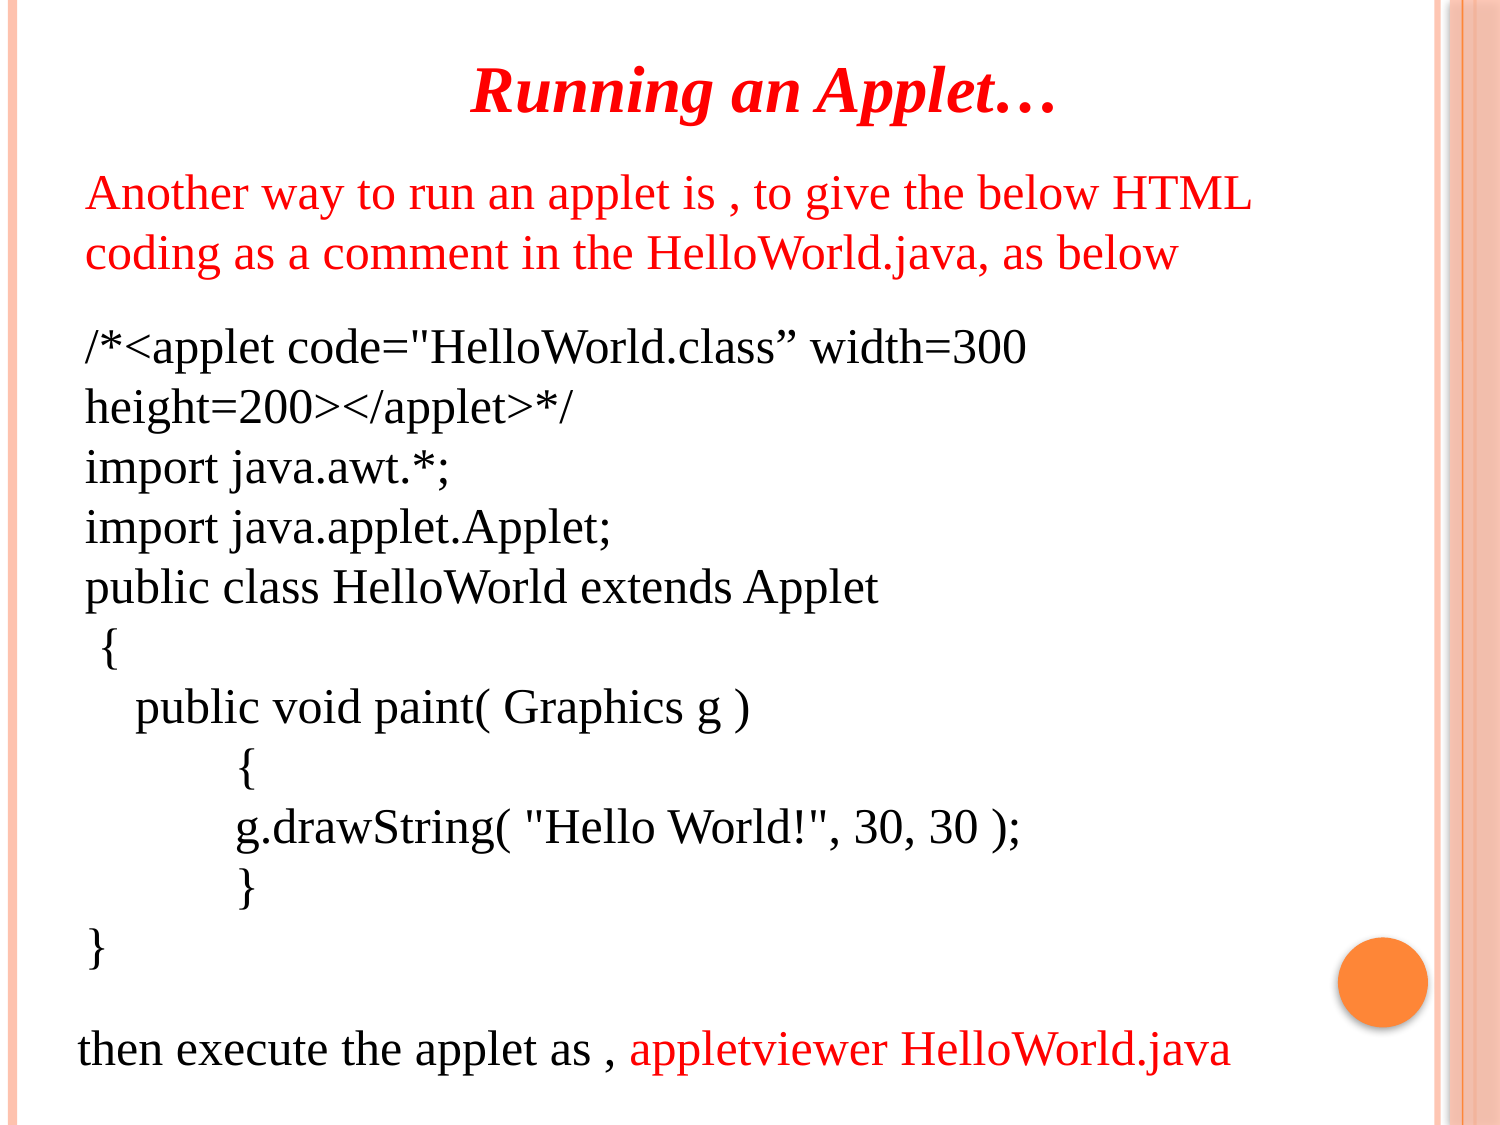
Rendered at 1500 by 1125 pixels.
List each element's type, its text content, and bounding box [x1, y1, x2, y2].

text_box Running an Applet… [128, 23, 1404, 149]
text_box /*<applet code="HelloWorld.class” width=300 height=200></applet>*/ import java.awt.*; import java.applet.Applet; public class HelloWorld extends Applet { public void paint( Graphics g ) { g.drawString( "Hello World!", 30, 30 ); } } [70, 246, 1450, 981]
text_box then execute the applet as , appletviewer HelloWorld.java [62, 1007, 1375, 1083]
text_box Another way to run an applet is , to give the below HTML coding as a comment in the HelloWorld.java, as below [70, 152, 1383, 246]
